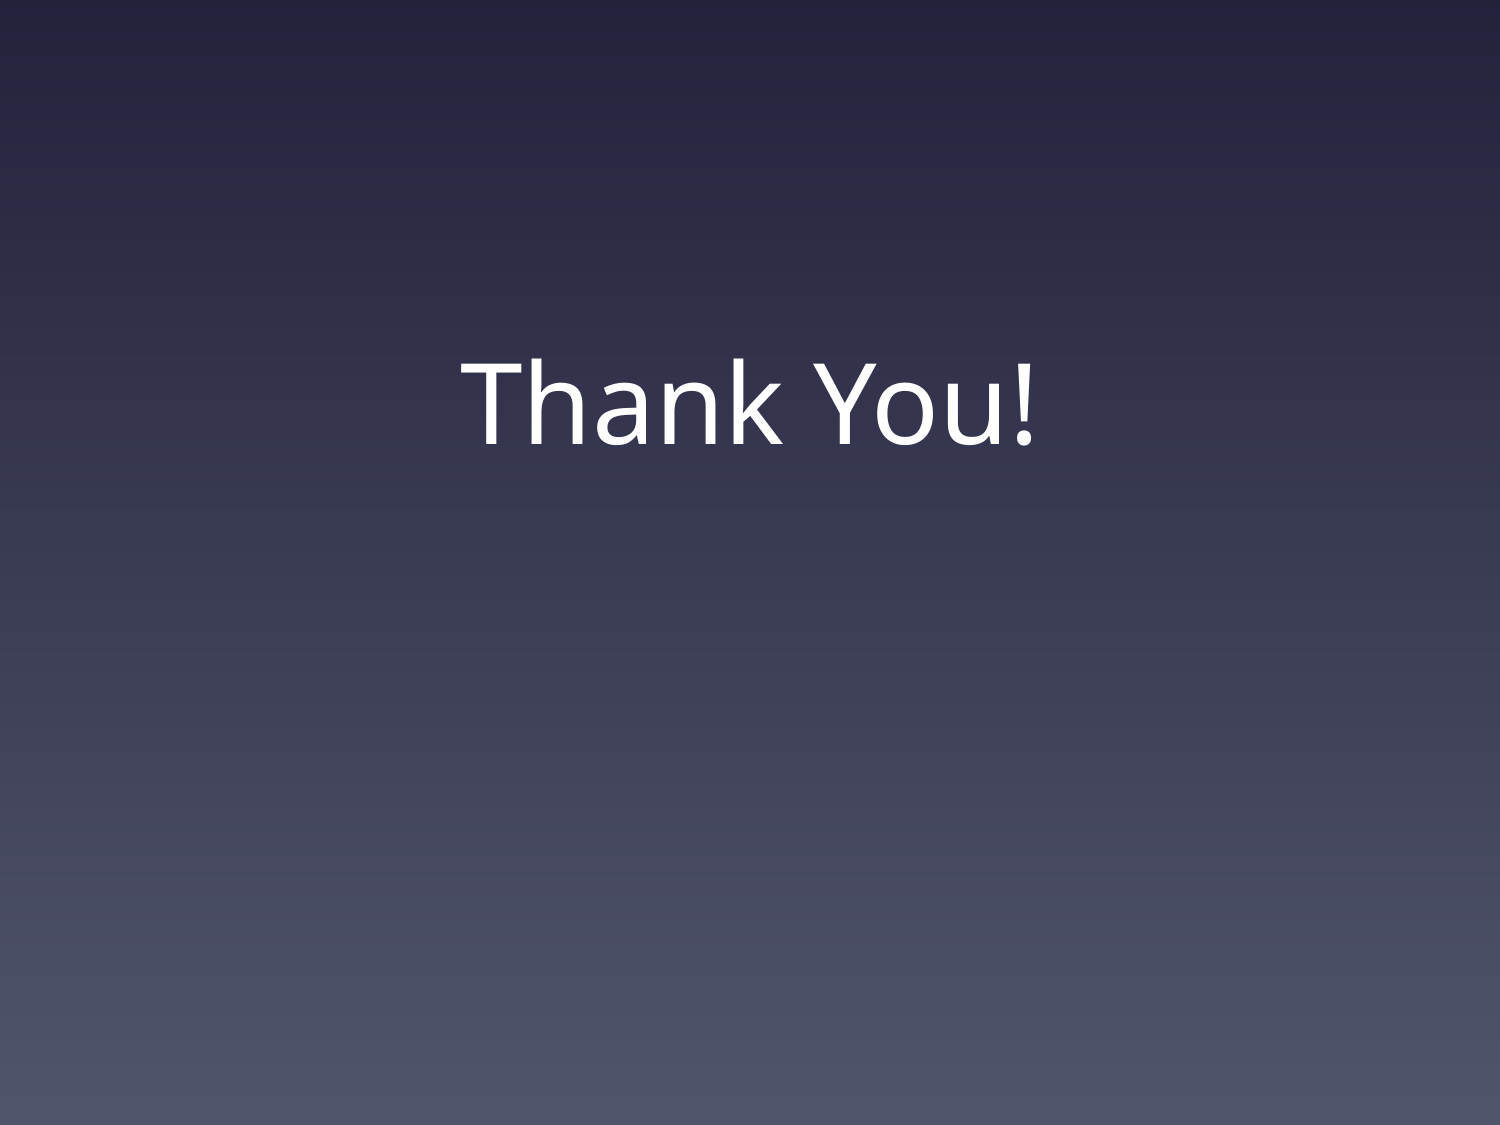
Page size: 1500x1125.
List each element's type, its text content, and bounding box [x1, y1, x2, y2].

text_box Thank You! [364, 324, 1136, 475]
